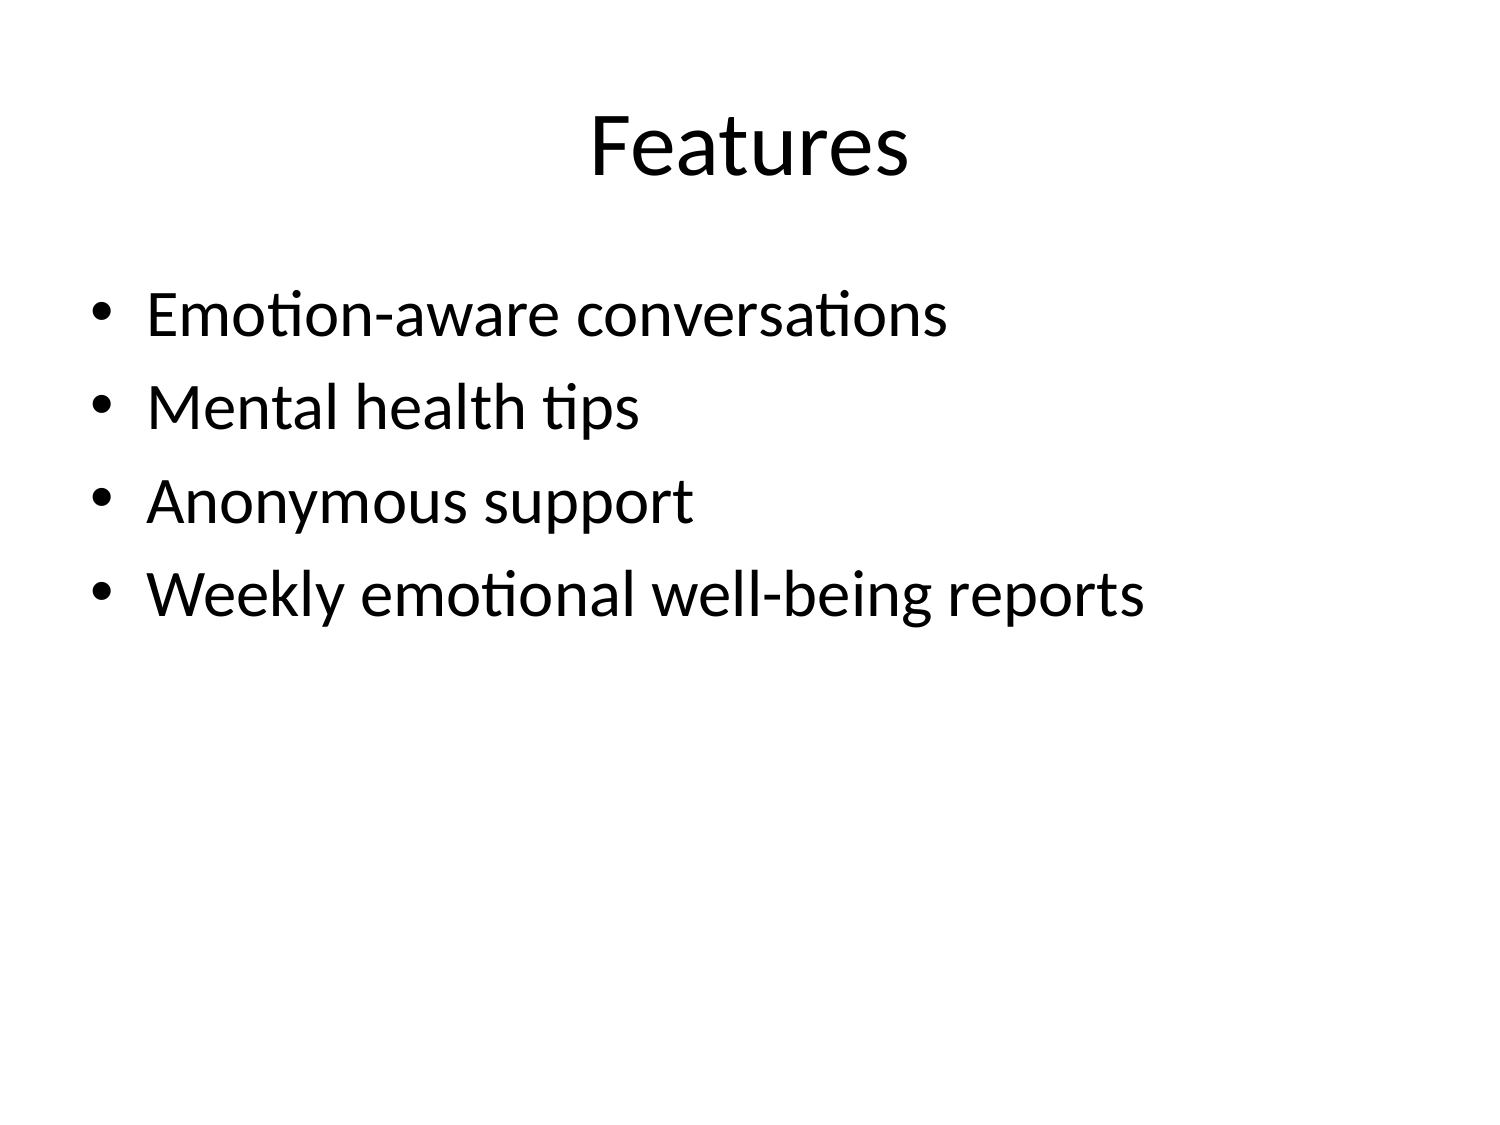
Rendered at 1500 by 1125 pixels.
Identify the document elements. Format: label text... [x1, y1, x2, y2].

title Features [75, 45, 1425, 233]
list Emotion-aware conversations Mental health tips Anonymous support Weekly emotional well-being reports [75, 262, 1425, 1005]
